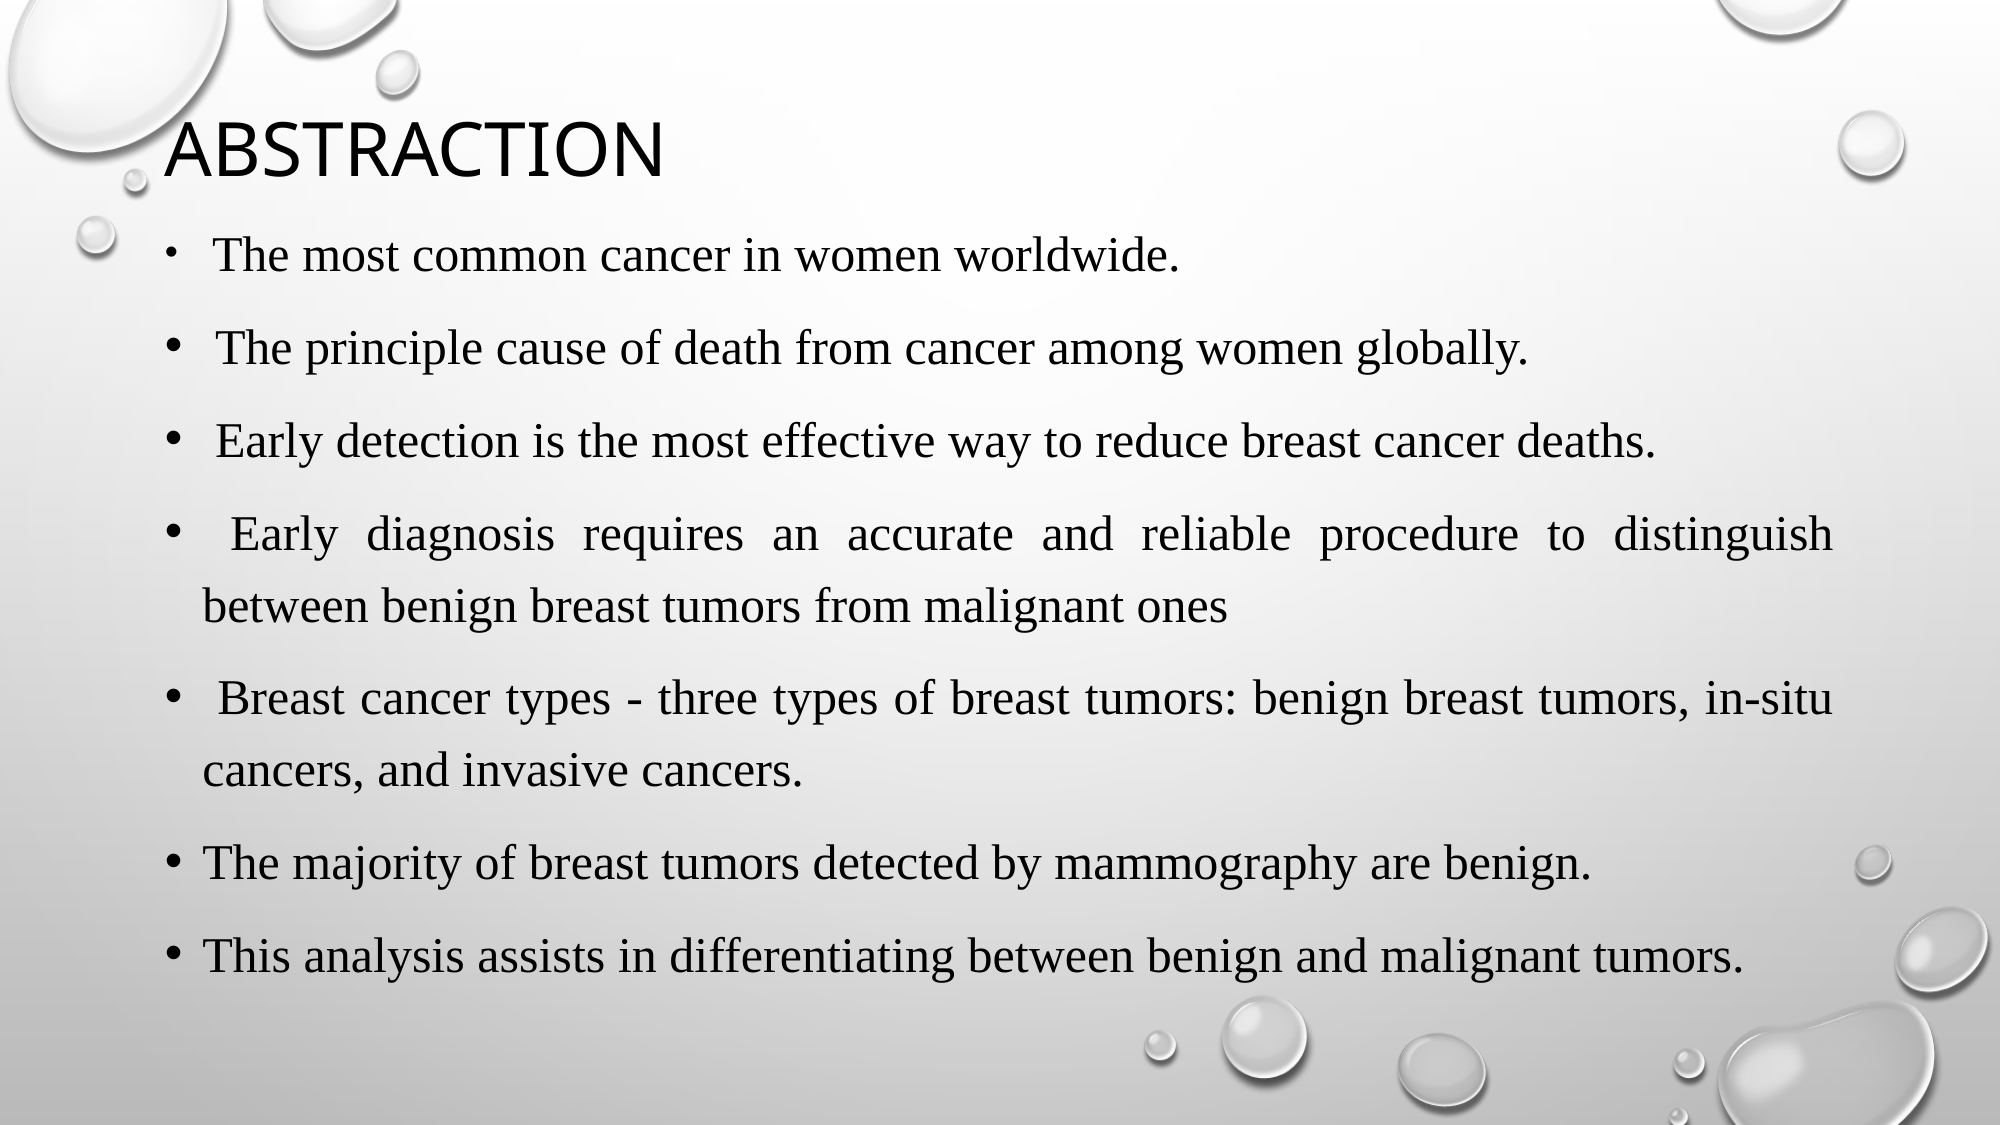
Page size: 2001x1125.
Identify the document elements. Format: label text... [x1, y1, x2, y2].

title ABSTRACTION [149, 101, 1851, 203]
list The most common cancer in women worldwide. The principle cause of death from cancer among women globally. Early detection is the most effective way to reduce breast cancer deaths. Early diagnosis requires an accurate and reliable procedure to distinguish between benign breast tumors from malignant ones Breast cancer types - three types of breast tumors: benign breast tumors, in-situ cancers, and invasive cancers. The majority of breast tumors detected by mammography are benign. This analysis assists in differentiating between benign and malignant tumors. [149, 202, 1850, 1125]
picture [0, 0, 2000, 1125]
